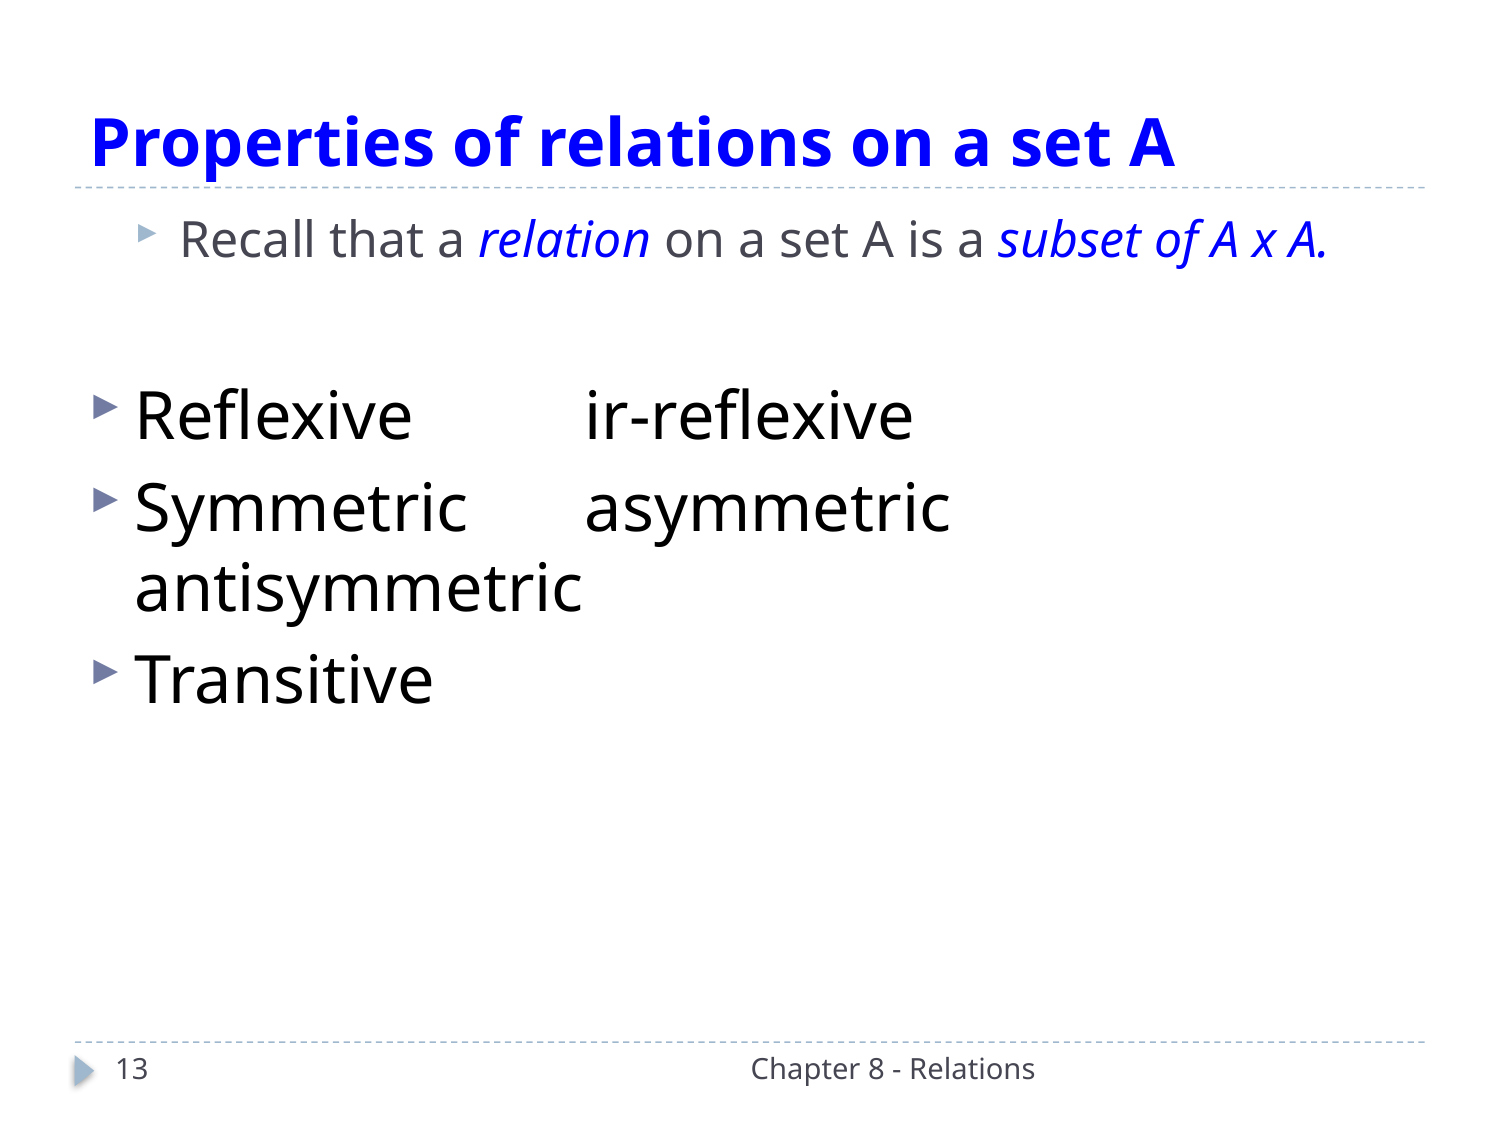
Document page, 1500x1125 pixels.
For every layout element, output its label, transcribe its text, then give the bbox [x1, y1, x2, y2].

footer Chapter 8 - Relations [475, 1042, 1051, 1103]
list Recall that a relation on a set A is a subset of A x A. Reflexive ir-reflexive Symmetric asymmetric antisymmetric Transitive [75, 200, 1425, 1010]
title Properties of relations on a set A [75, 24, 1425, 188]
slide_number 13 [100, 1042, 426, 1103]
